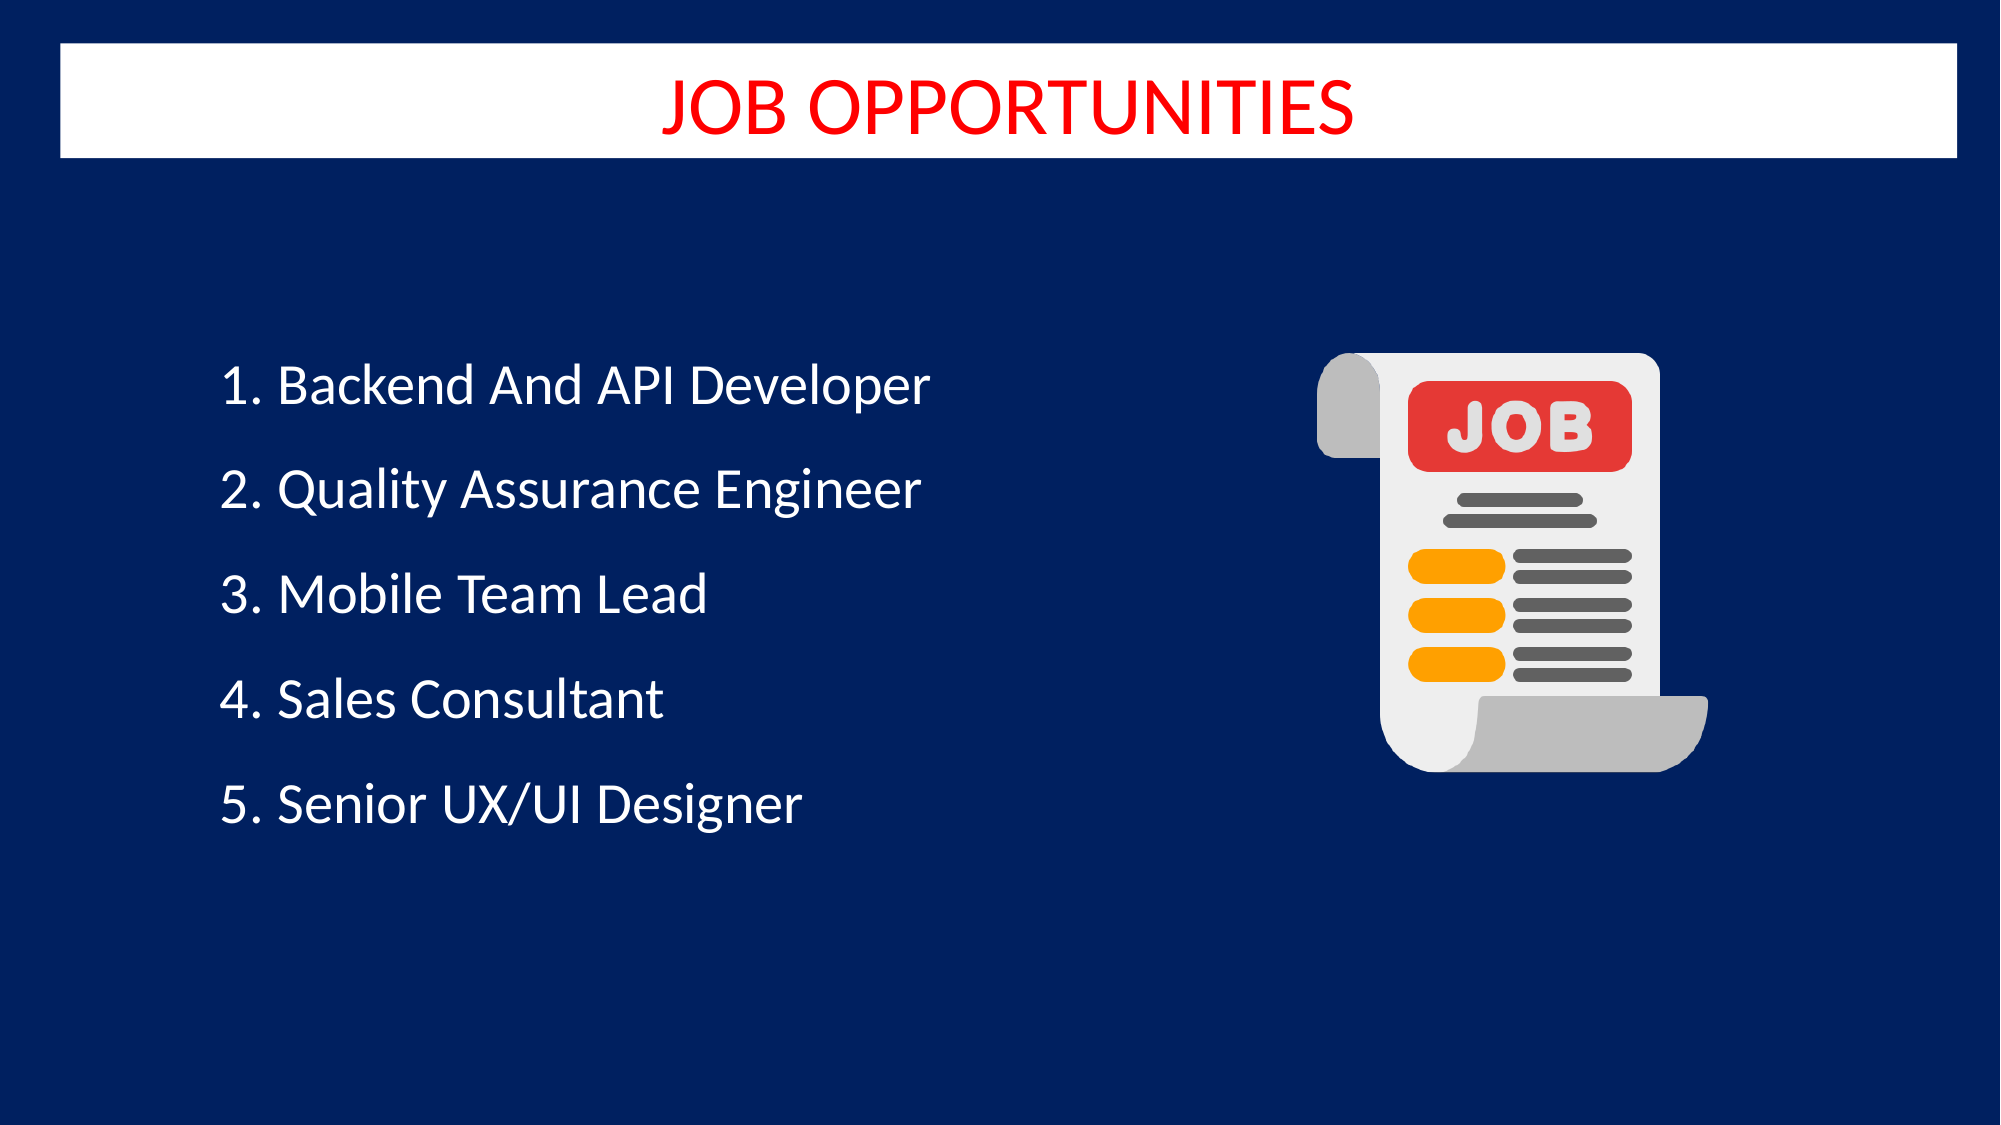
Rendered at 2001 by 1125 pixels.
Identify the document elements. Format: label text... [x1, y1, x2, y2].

text_box 1. Backend And API Developer 2. Quality Assurance Engineer 3. Mobile Team Lead 4. Sales Consultant 5. Senior UX/UI Designer [205, 303, 1051, 888]
picture [1289, 339, 1736, 786]
text_box JOB OPPORTUNITIES [60, 43, 1958, 159]
